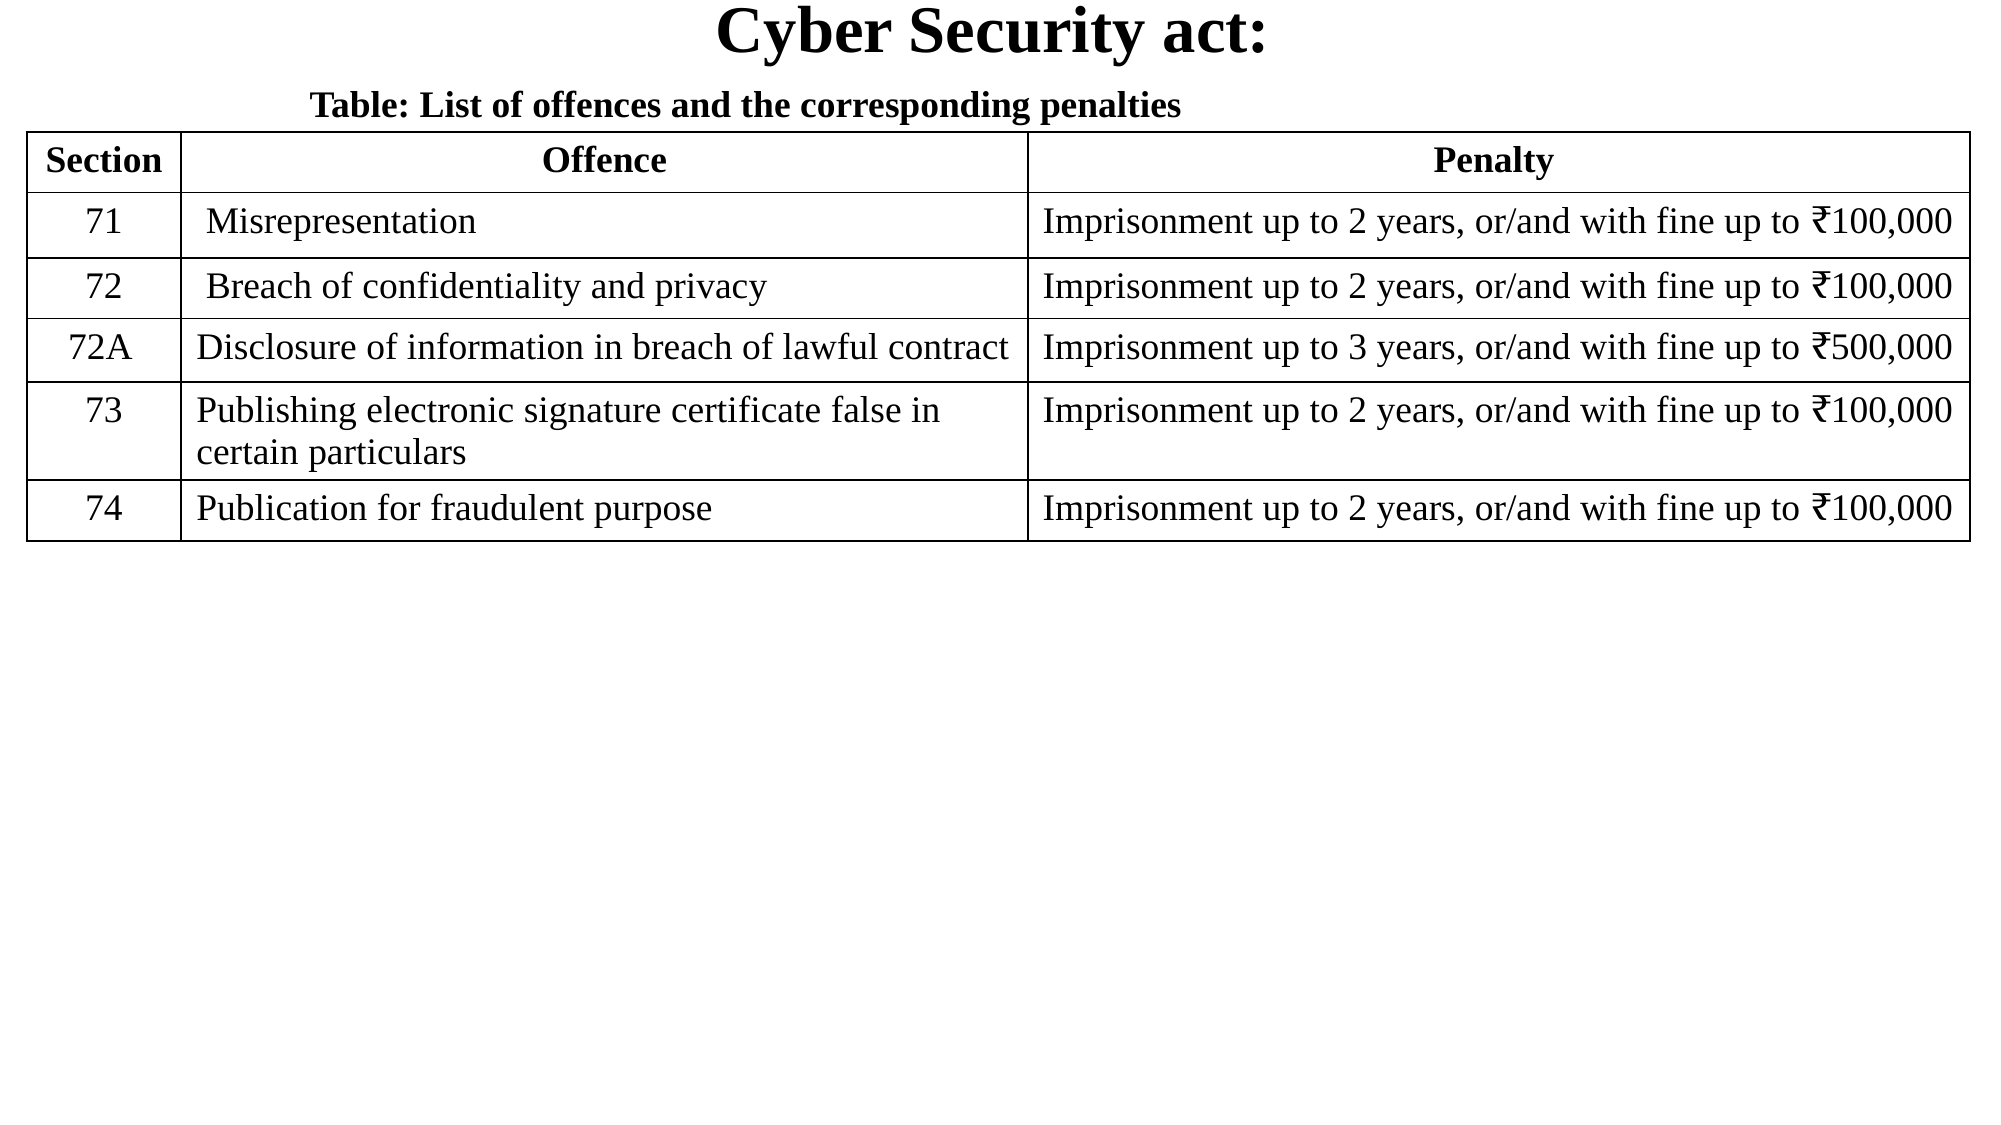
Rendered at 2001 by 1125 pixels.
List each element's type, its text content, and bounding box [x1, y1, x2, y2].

table_cell 72A [28, 319, 180, 381]
table_cell Misrepresentation [182, 193, 1027, 257]
table_cell Disclosure of information in breach of lawful contract [182, 319, 1027, 381]
table_header Penalty [1029, 133, 1969, 192]
table_cell 72 [28, 259, 180, 318]
table_cell 73 [28, 383, 180, 479]
table_cell Publication for fraudulent purpose [182, 481, 1027, 540]
table_cell Imprisonment up to 2 years, or/and with fine up to ₹100,000 [1029, 383, 1969, 479]
table_cell Imprisonment up to 3 years, or/and with fine up to ₹500,000 [1029, 319, 1969, 381]
table_cell Imprisonment up to 2 years, or/and with fine up to ₹100,000 [1029, 259, 1969, 318]
table_cell 71 [28, 193, 180, 257]
table_cell Imprisonment up to 2 years, or/and with fine up to ₹100,000 [1029, 481, 1969, 540]
title Cyber Security act: [93, 0, 1894, 72]
table_cell Publishing electronic signature certificate false in certain particulars [182, 383, 1027, 479]
table_cell Imprisonment up to 2 years, or/and with fine up to ₹100,000 [1029, 193, 1969, 257]
list Table: List of offences and the corresponding penalties [0, 72, 1955, 815]
table_header Offence [182, 133, 1027, 192]
table_cell 74 [28, 481, 180, 540]
table_header Section [28, 133, 180, 192]
table_cell Breach of confidentiality and privacy [182, 259, 1027, 318]
